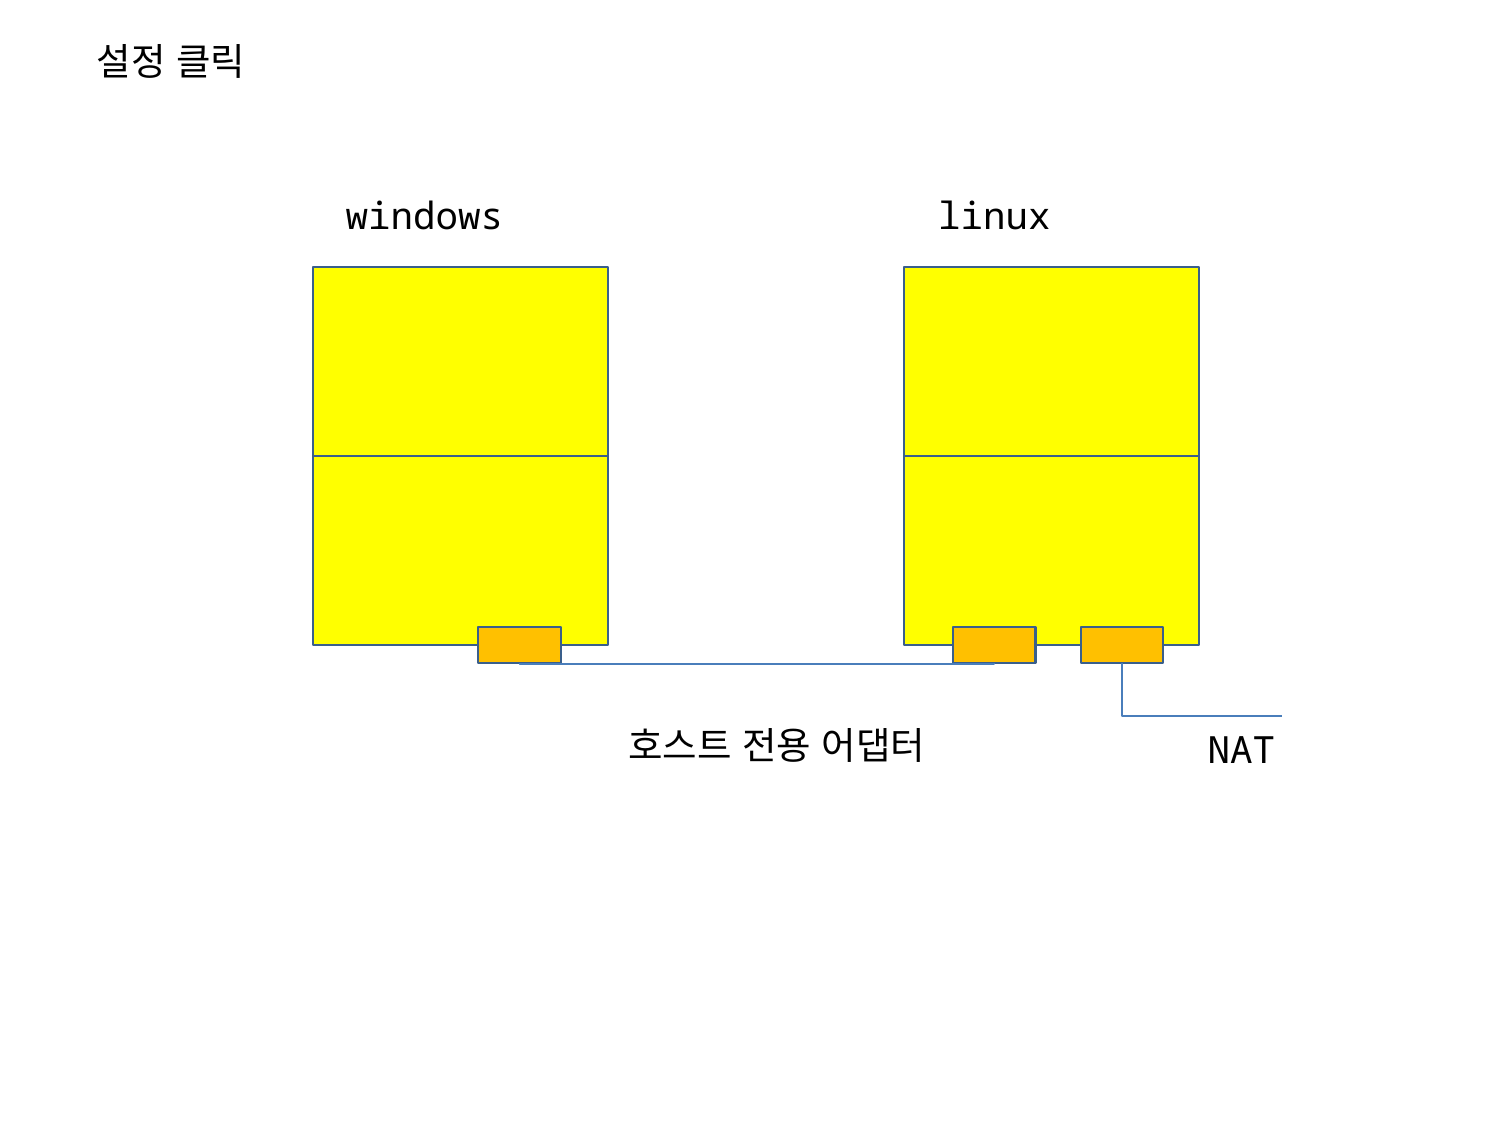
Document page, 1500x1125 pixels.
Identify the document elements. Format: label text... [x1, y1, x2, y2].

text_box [1174, 609, 1229, 770]
text_box [476, 625, 563, 665]
text_box [311, 454, 610, 647]
text_box NAT [1222, 718, 1290, 779]
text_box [756, 425, 760, 901]
text_box linux [923, 184, 1066, 245]
text_box [311, 265, 610, 454]
text_box 호스트 전용 어댑터 [613, 714, 751, 775]
text_box 설정 클릭 [82, 30, 271, 91]
text_box [951, 625, 1038, 665]
text_box 호스트 전용 어댑터 [765, 714, 951, 775]
text_box windows [330, 184, 518, 245]
text_box [901, 265, 1201, 455]
text_box [901, 454, 1201, 647]
text_box [1079, 625, 1165, 665]
